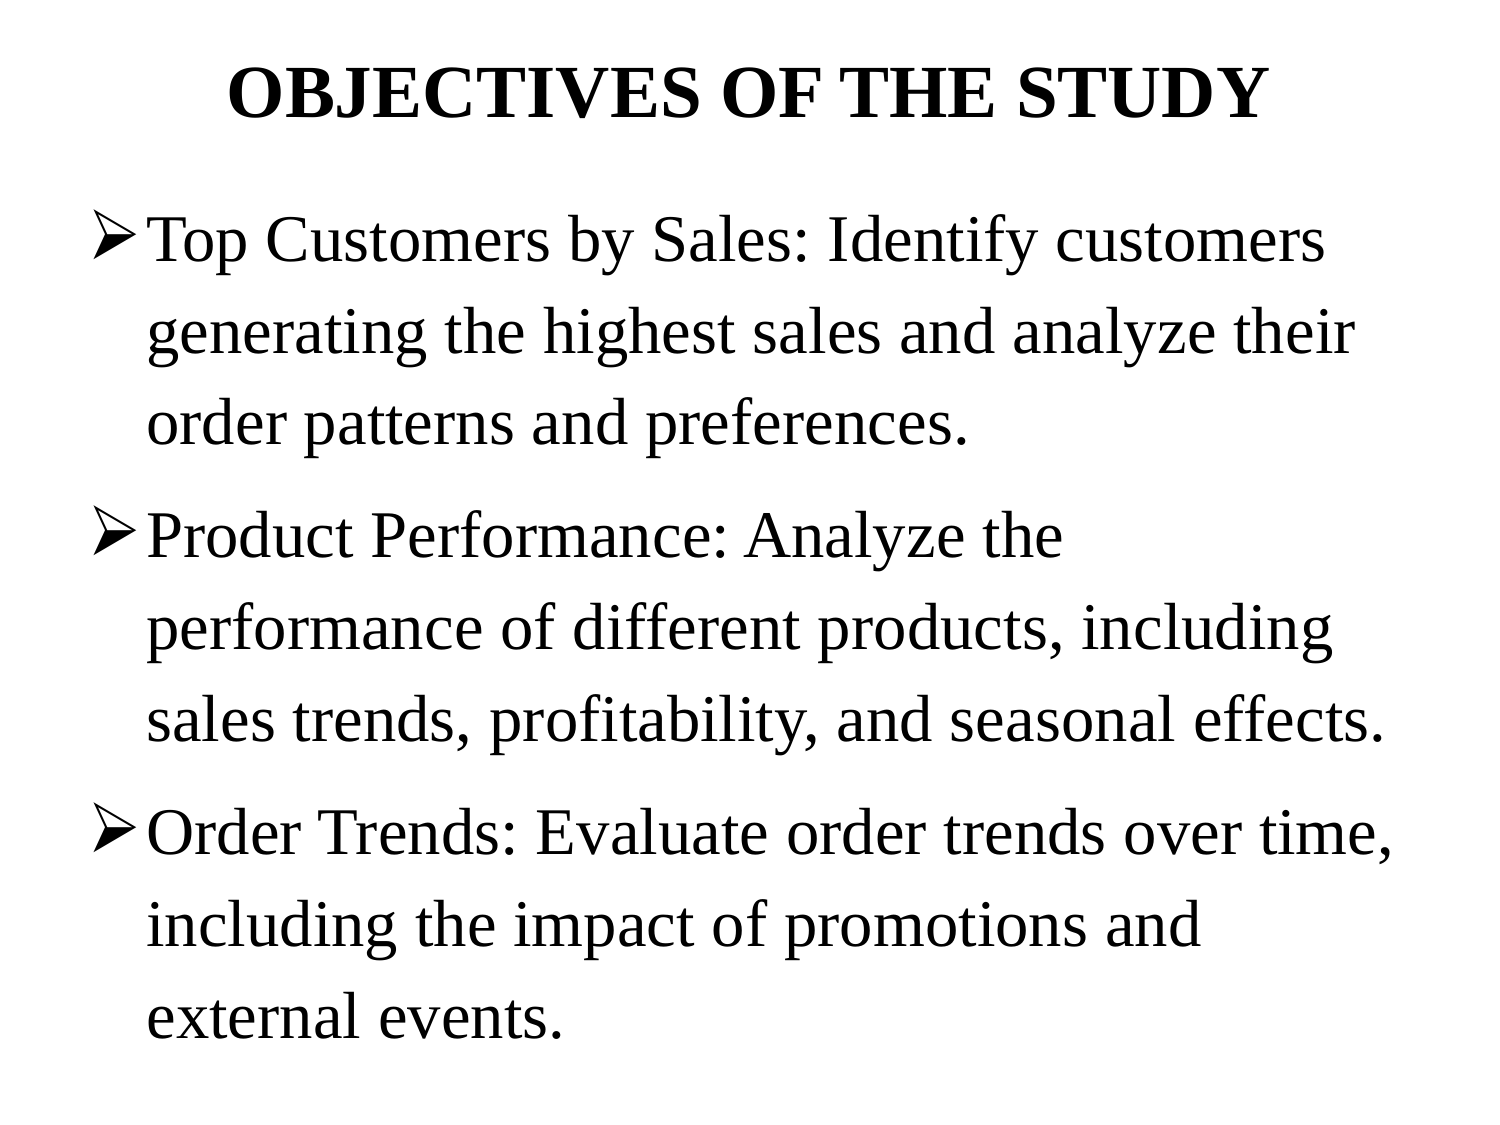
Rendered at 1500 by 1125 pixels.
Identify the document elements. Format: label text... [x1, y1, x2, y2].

list Top Customers by Sales: Identify customers generating the highest sales and analyze their order patterns and preferences. Product Performance: Analyze the performance of different products, including sales trends, profitability, and seasonal effects. Order Trends: Evaluate order trends over time, including the impact of promotions and external events. [75, 174, 1425, 1125]
title OBJECTIVES OF THE STUDY [75, 0, 1425, 174]
